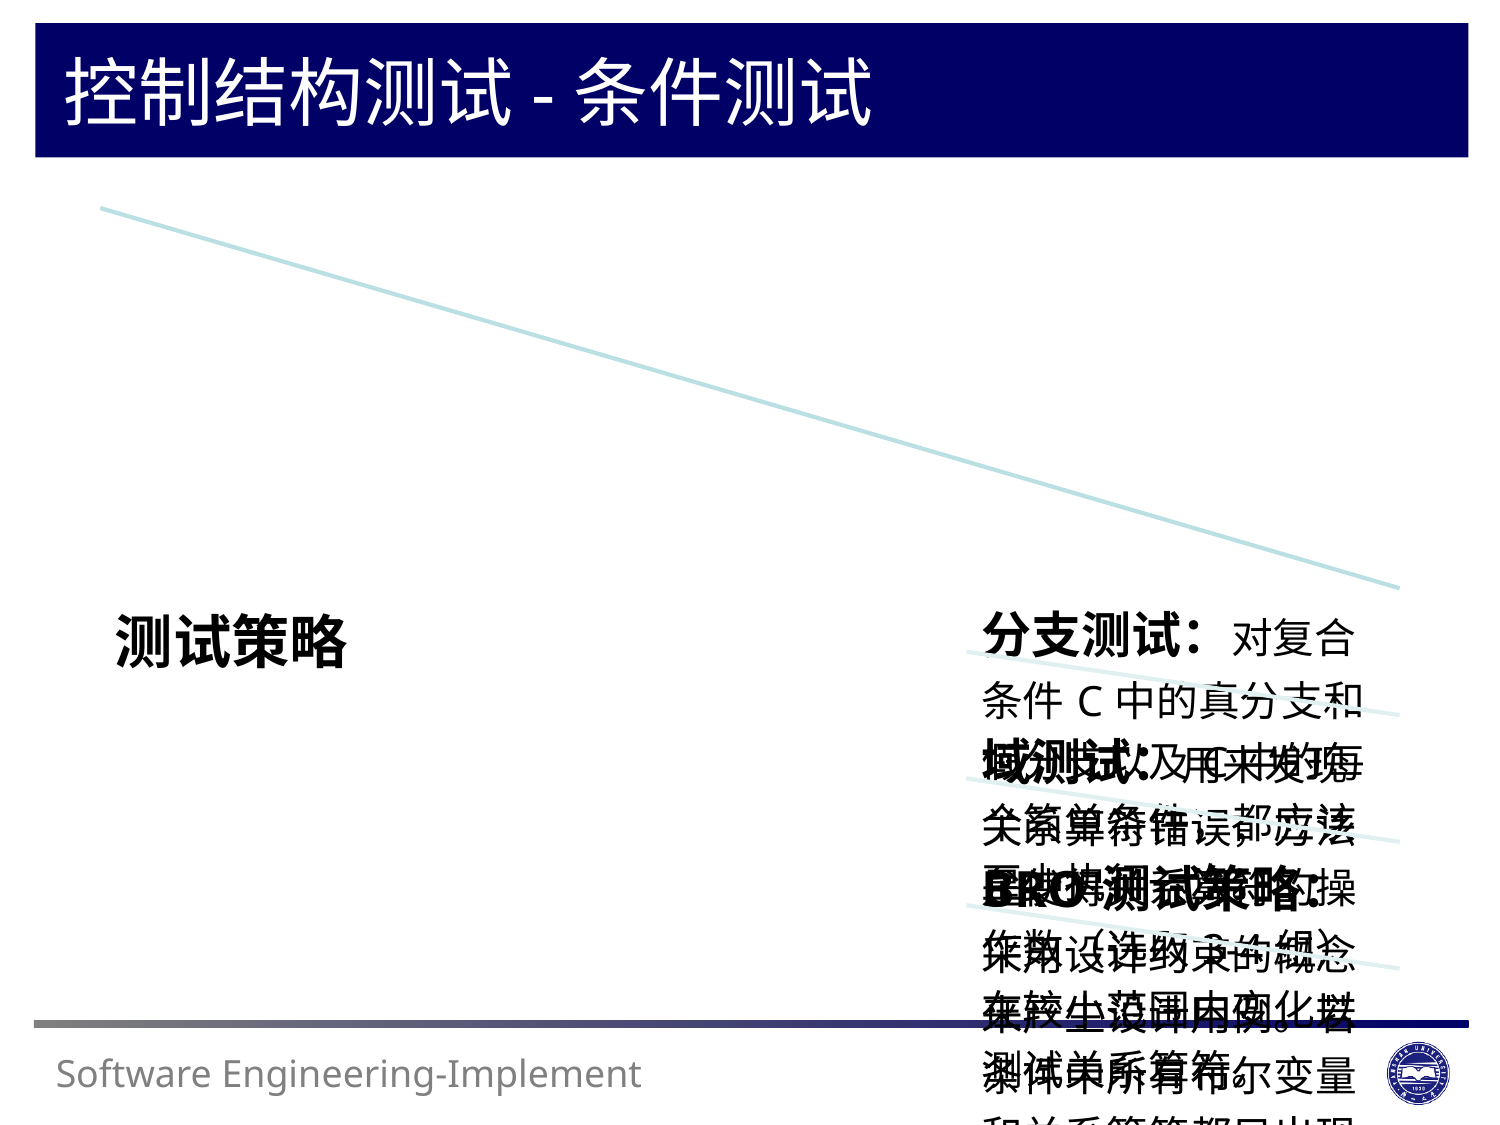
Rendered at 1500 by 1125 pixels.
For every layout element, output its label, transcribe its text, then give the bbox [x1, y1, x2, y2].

text_box 控制结构测试-条件测试 [48, 38, 1371, 149]
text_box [100, 207, 1400, 969]
picture [1375, 1039, 1461, 1110]
